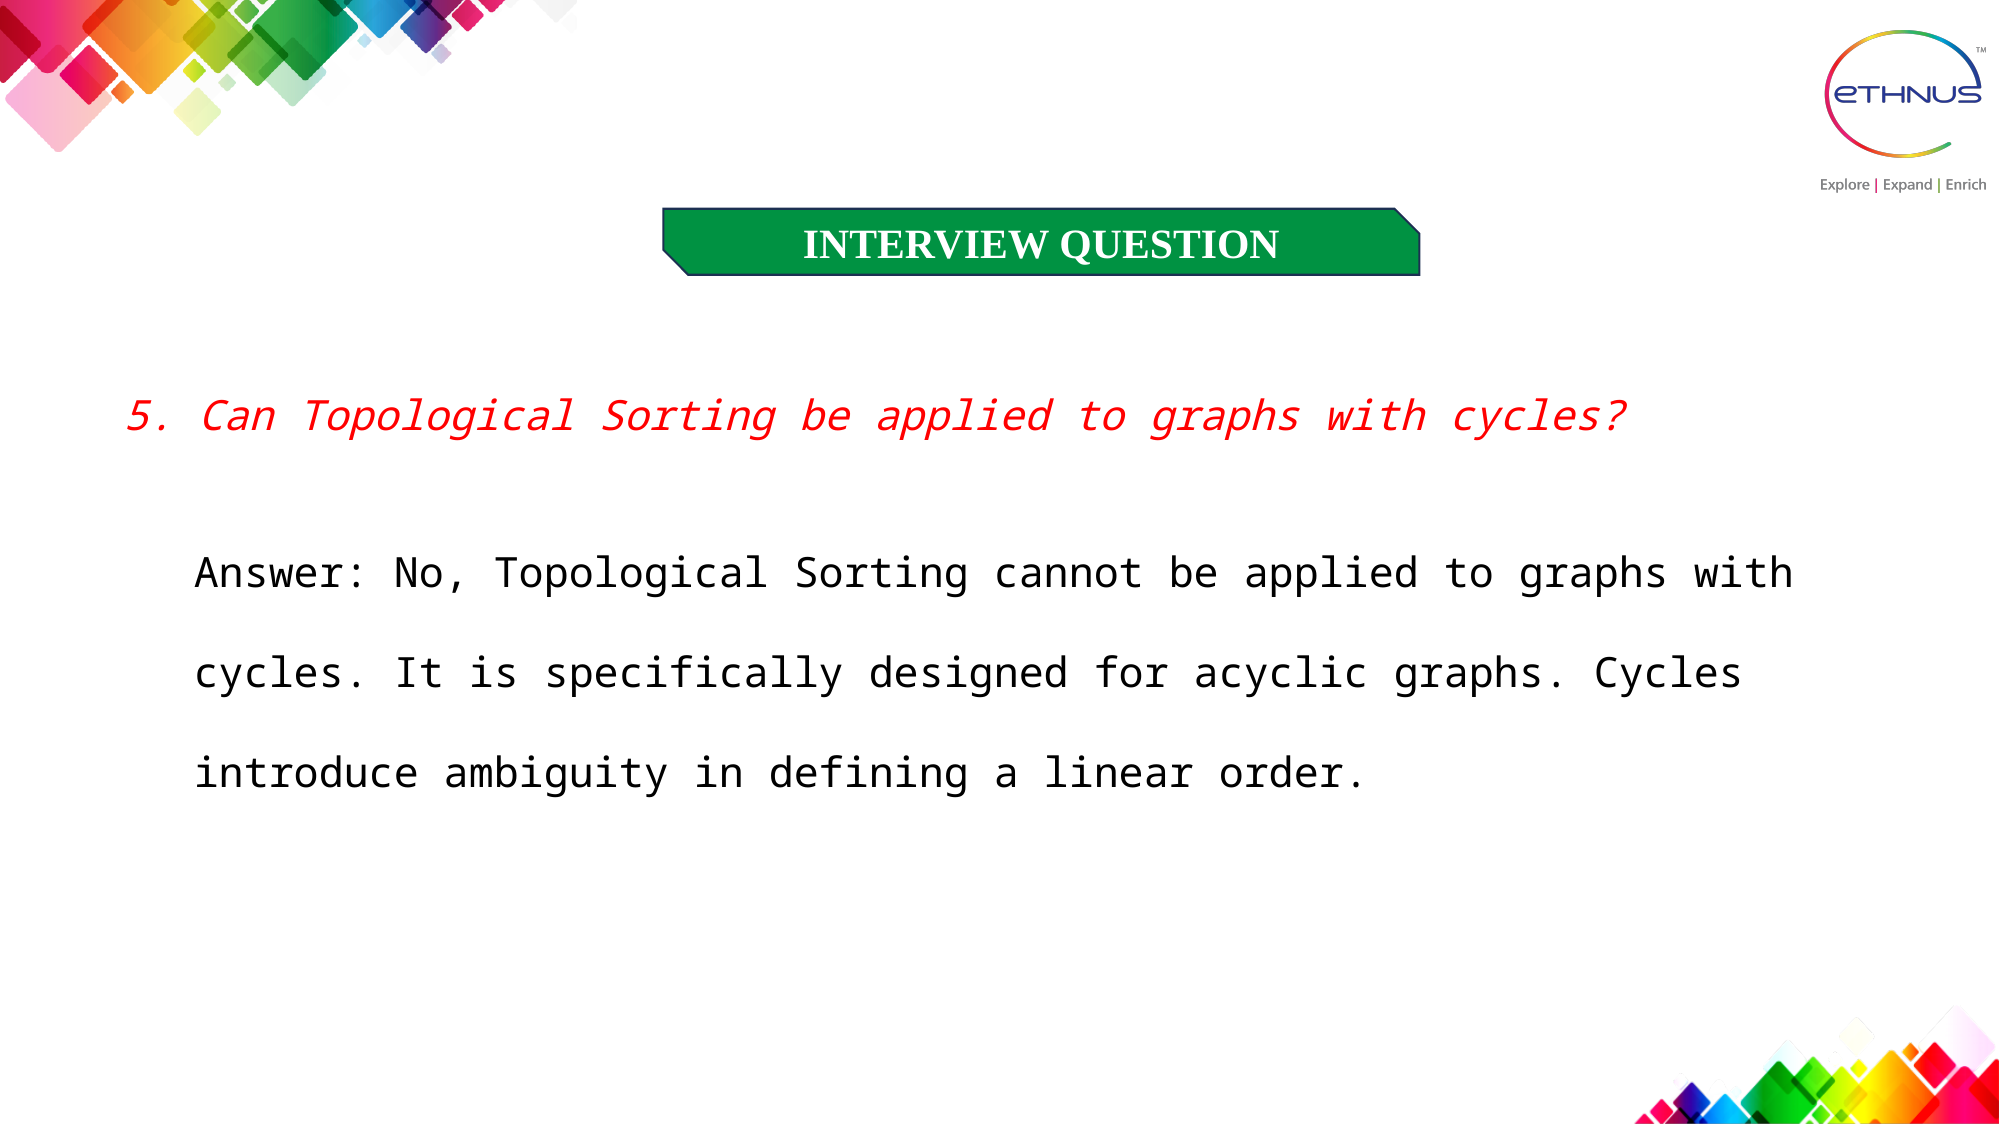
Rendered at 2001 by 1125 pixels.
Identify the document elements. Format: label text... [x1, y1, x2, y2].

picture [0, 0, 578, 153]
text_box Answer: No, Topological Sorting cannot be applied to graphs with cycles. It is specifically designed for acyclic graphs. Cycles introduce ambiguity in defining a linear order. [178, 488, 1904, 804]
text_box INTERVIEW QUESTION [663, 208, 1420, 275]
picture [1582, 1005, 2000, 1125]
picture [1821, 30, 1987, 193]
list 5. Can Topological Sorting be applied to graphs with cycles? [108, 355, 1834, 456]
